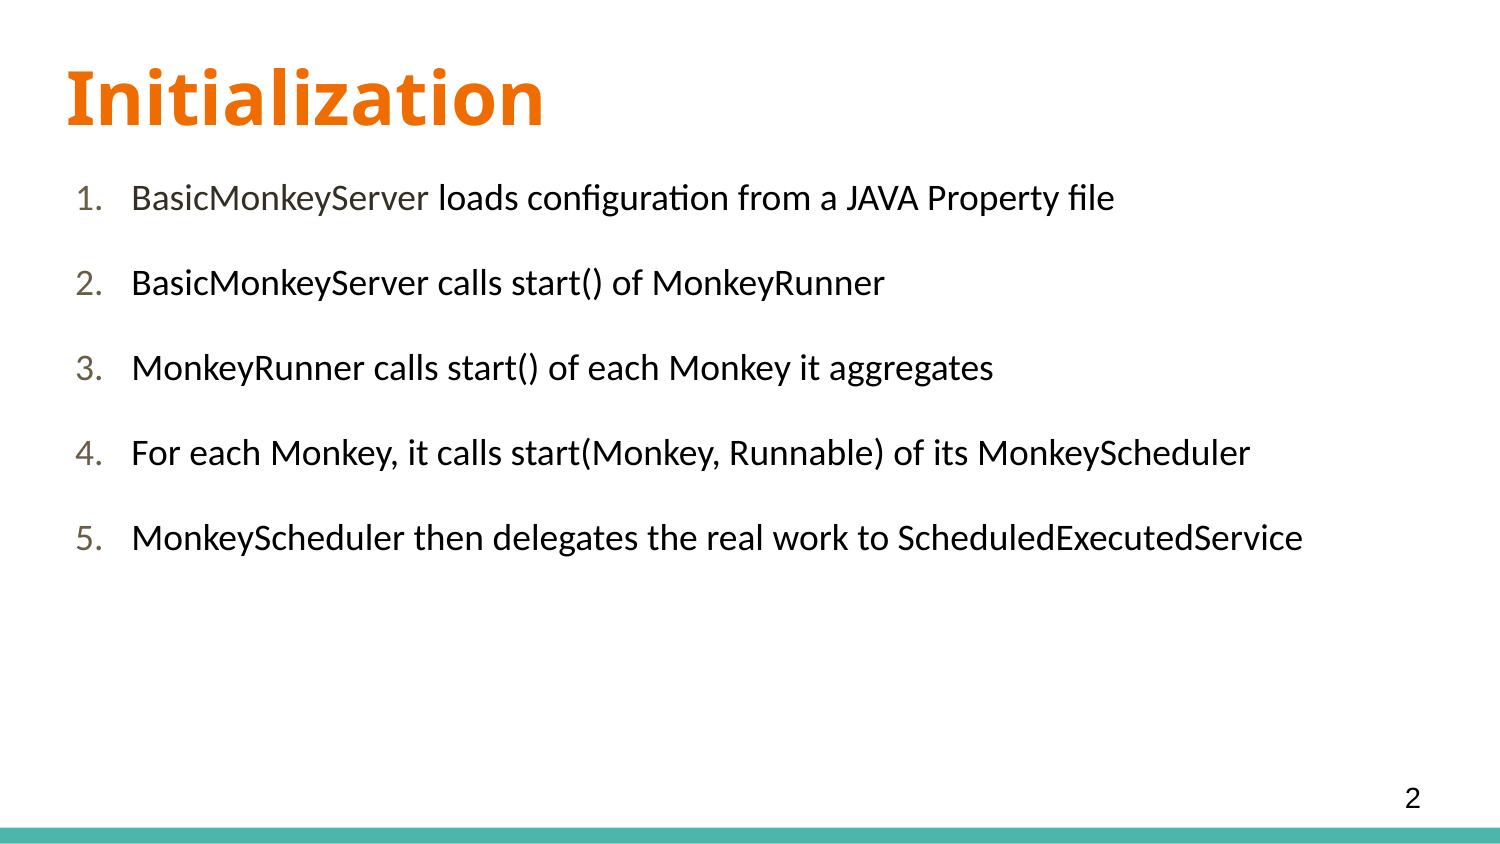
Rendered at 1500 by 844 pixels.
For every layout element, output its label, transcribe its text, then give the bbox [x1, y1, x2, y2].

slide_number 2 [1389, 764, 1480, 830]
list BasicMonkeyServer loads configuration from a JAVA Property file BasicMonkeyServer calls start() of MonkeyRunner MonkeyRunner calls start() of each Monkey it aggregates For each Monkey, it calls start(Monkey, Runnable) of its MonkeyScheduler MonkeyScheduler then delegates the real work to ScheduledExecutedService [60, 151, 1461, 825]
title Initialization [51, 34, 1449, 151]
